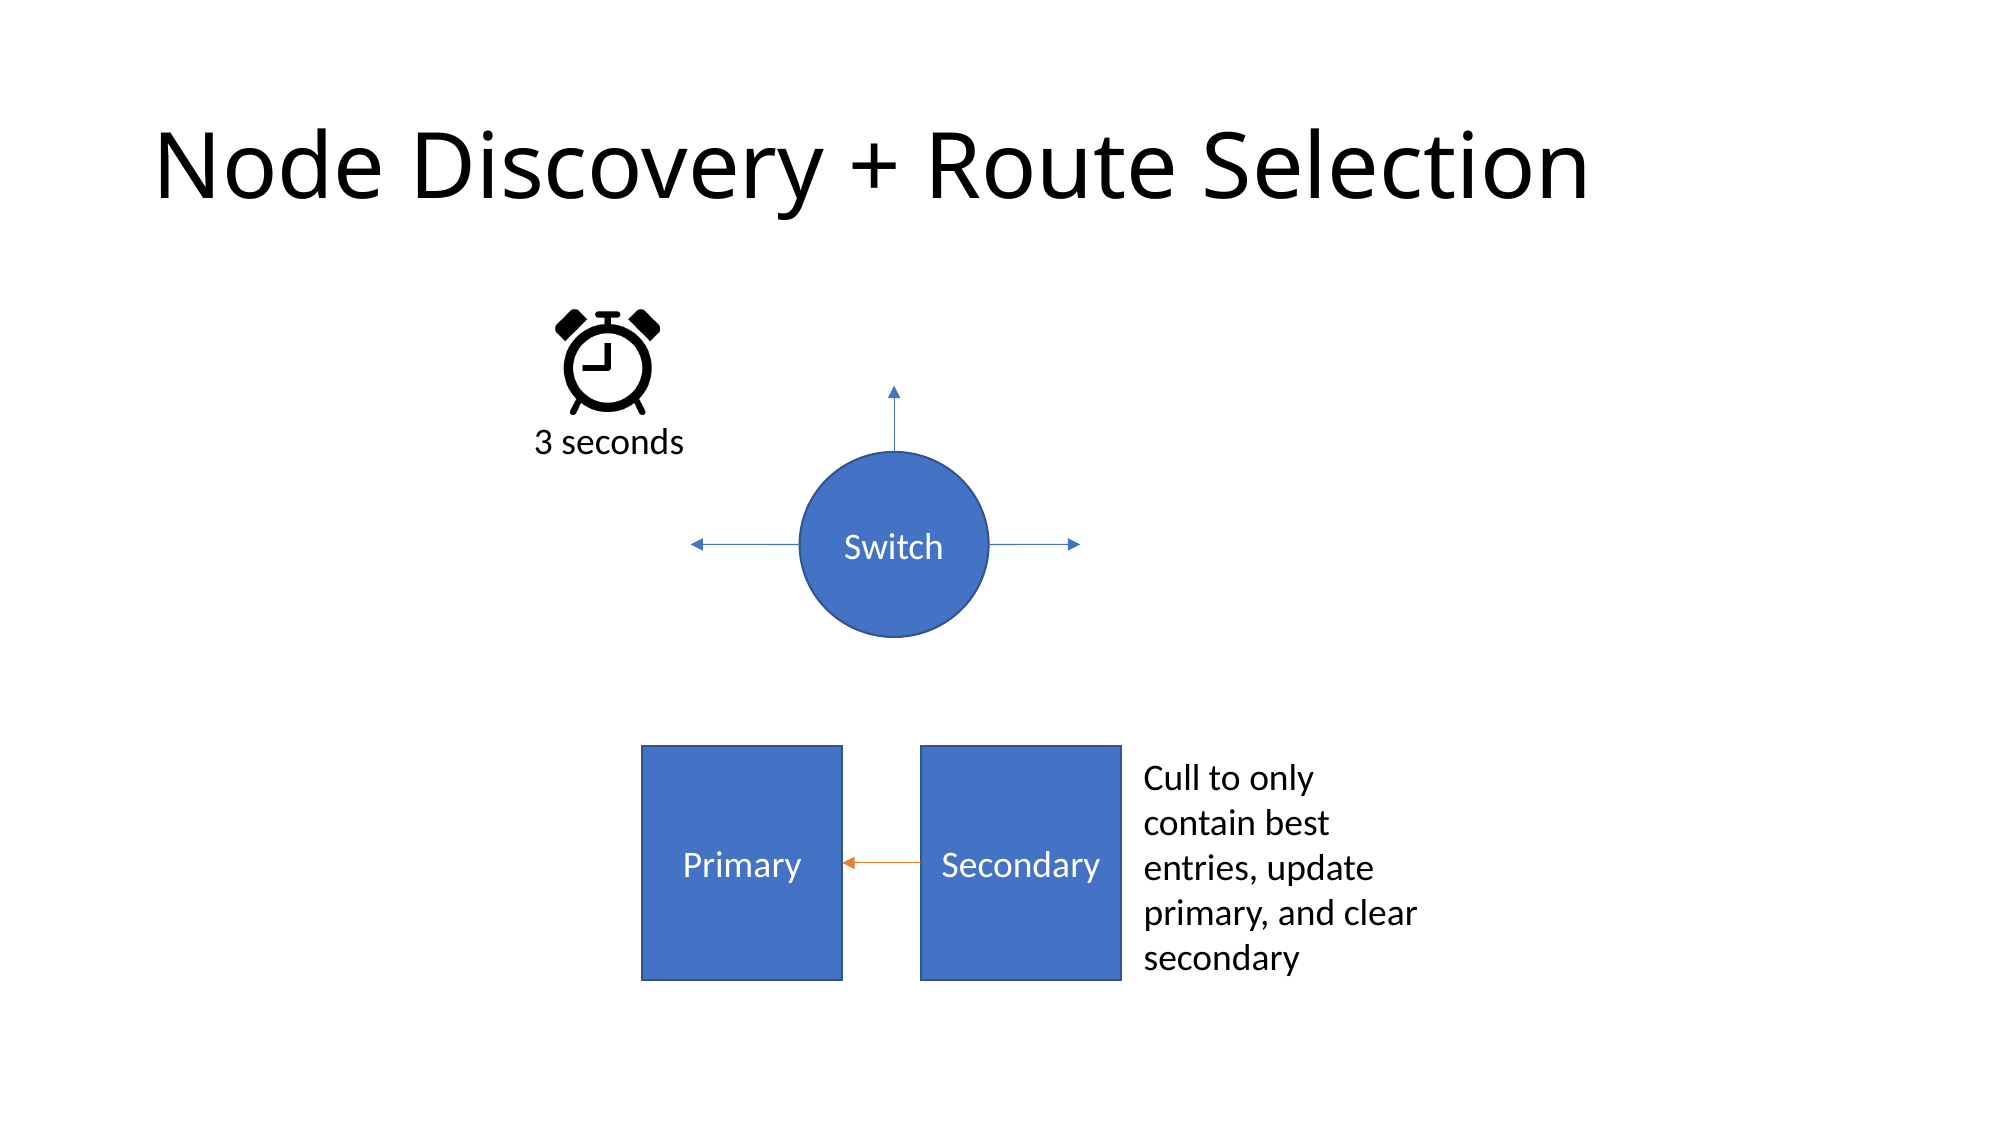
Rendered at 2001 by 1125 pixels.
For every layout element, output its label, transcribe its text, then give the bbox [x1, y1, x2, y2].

text_box Secondary [920, 745, 1122, 981]
text_box 3 seconds [519, 409, 709, 470]
text_box Cull to only contain best entries, update primary, and clear secondary [1128, 746, 1433, 986]
text_box Switch [798, 450, 990, 639]
text_box Primary [641, 745, 843, 981]
picture [532, 286, 683, 437]
title Node Discovery + Route Selection [137, 59, 1863, 278]
